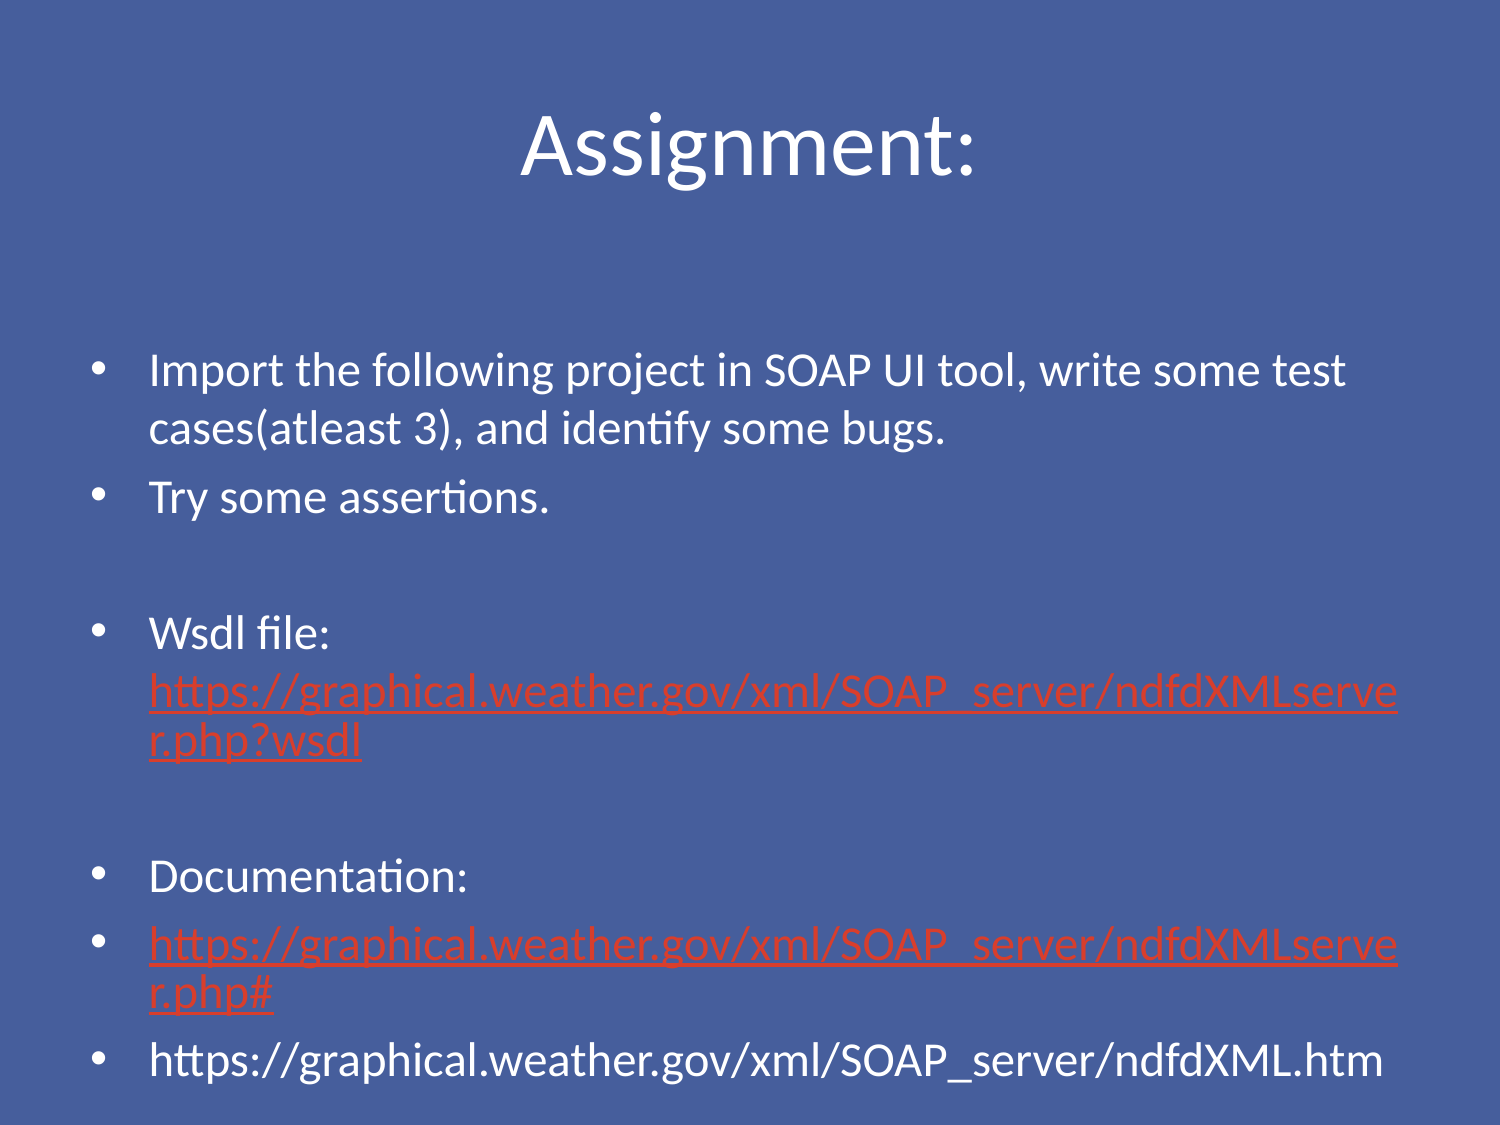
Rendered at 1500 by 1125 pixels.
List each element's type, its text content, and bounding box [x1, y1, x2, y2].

list Import the following project in SOAP UI tool, write some test cases(atleast 3), and identify some bugs. Try some assertions. Wsdl file: https://graphical.weather.gov/xml/SOAP_server/ndfdXMLserver.php?wsdl Documentation: https://graphical.weather.gov/xml/SOAP_server/ndfdXMLserver.php# https://graphical.weather.gov/xml/SOAP_server/ndfdXML.htm [75, 262, 1425, 1005]
title Assignment: [75, 45, 1425, 233]
